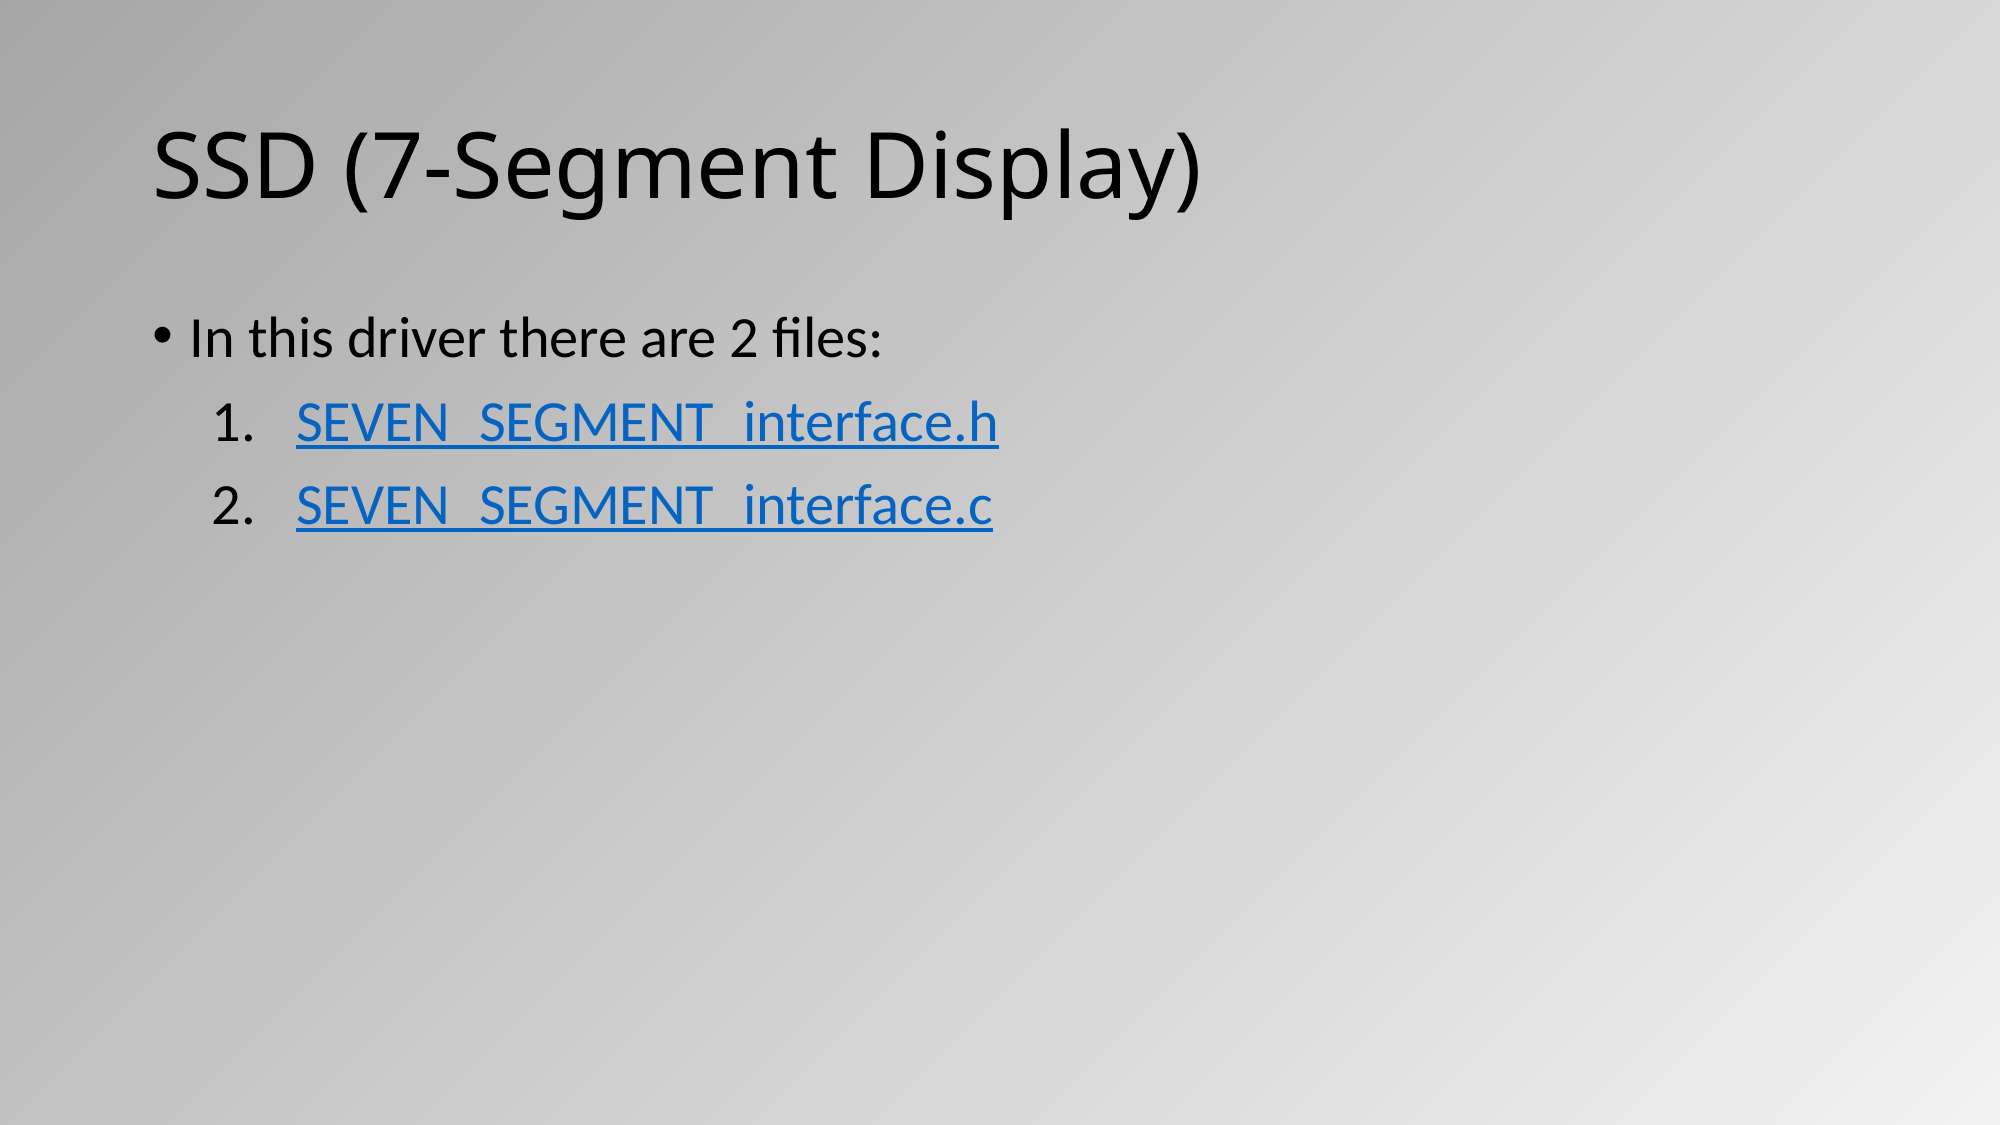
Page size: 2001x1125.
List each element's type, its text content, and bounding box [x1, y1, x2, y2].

list In this driver there are 2 files: SEVEN_SEGMENT_interface.h SEVEN_SEGMENT_interface.c [137, 299, 1863, 1014]
title SSD (7-Segment Display) [137, 59, 1863, 278]
